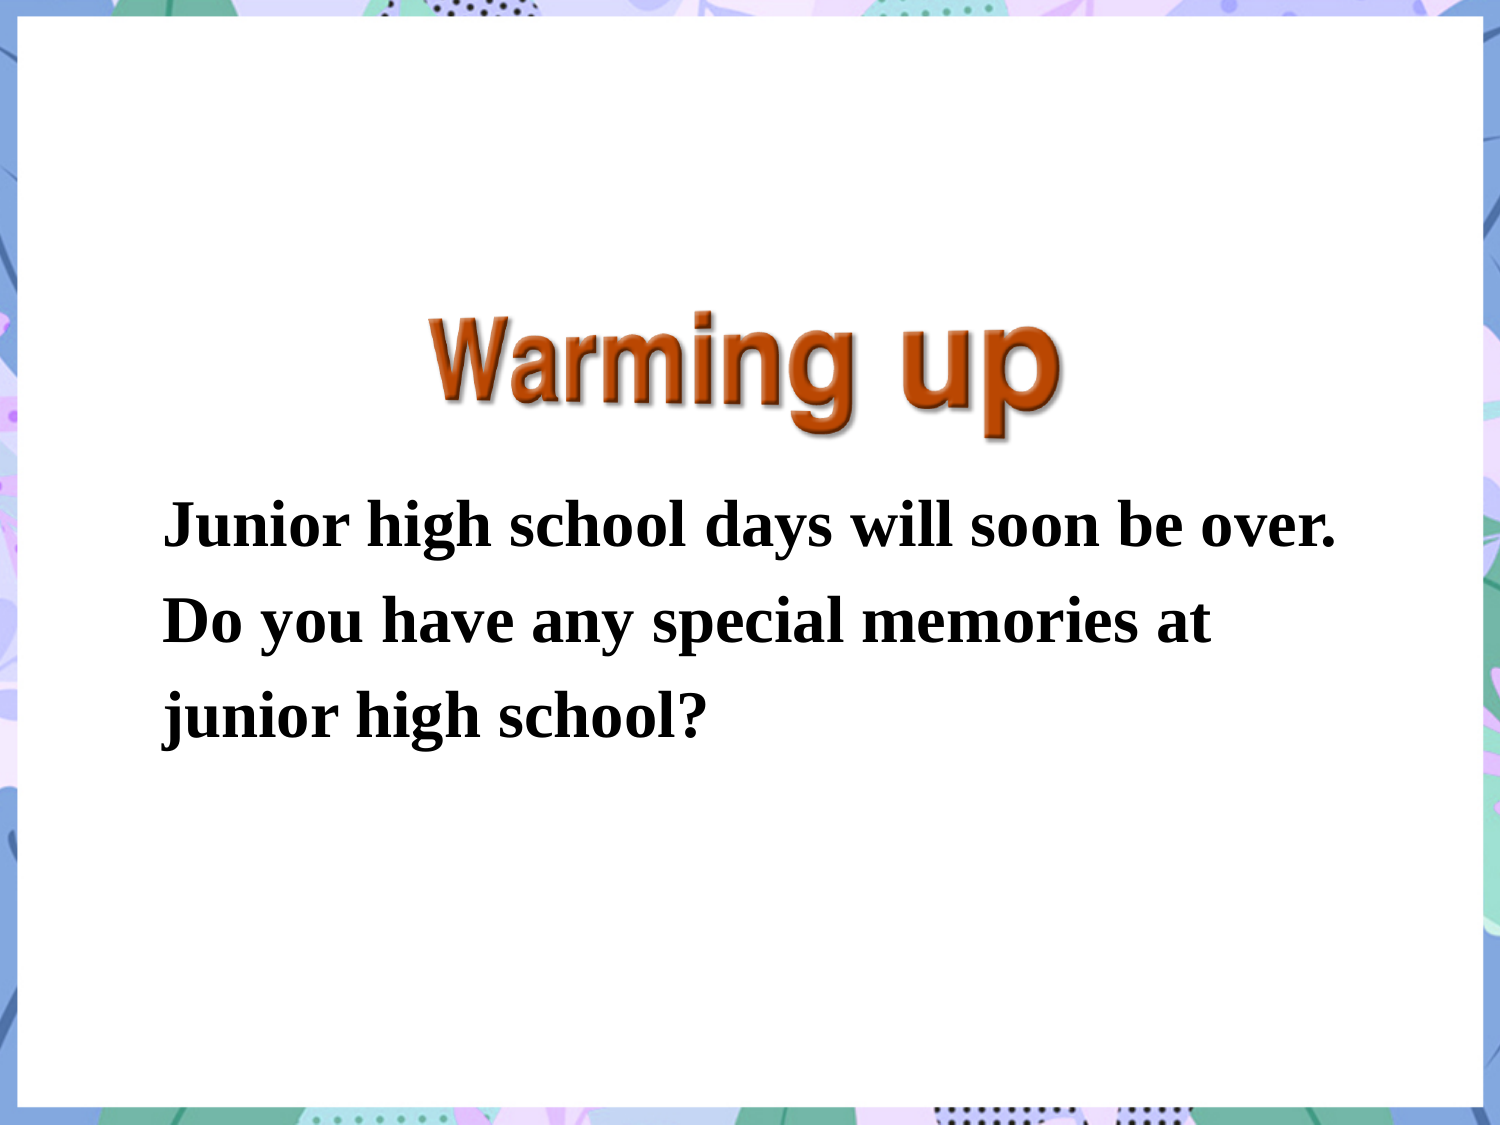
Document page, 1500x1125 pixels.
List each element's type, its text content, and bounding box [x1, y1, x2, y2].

text_box Junior high school days will soon be over. Do you have any special memories at junior high school? [147, 456, 1377, 759]
picture [0, 0, 1500, 1125]
